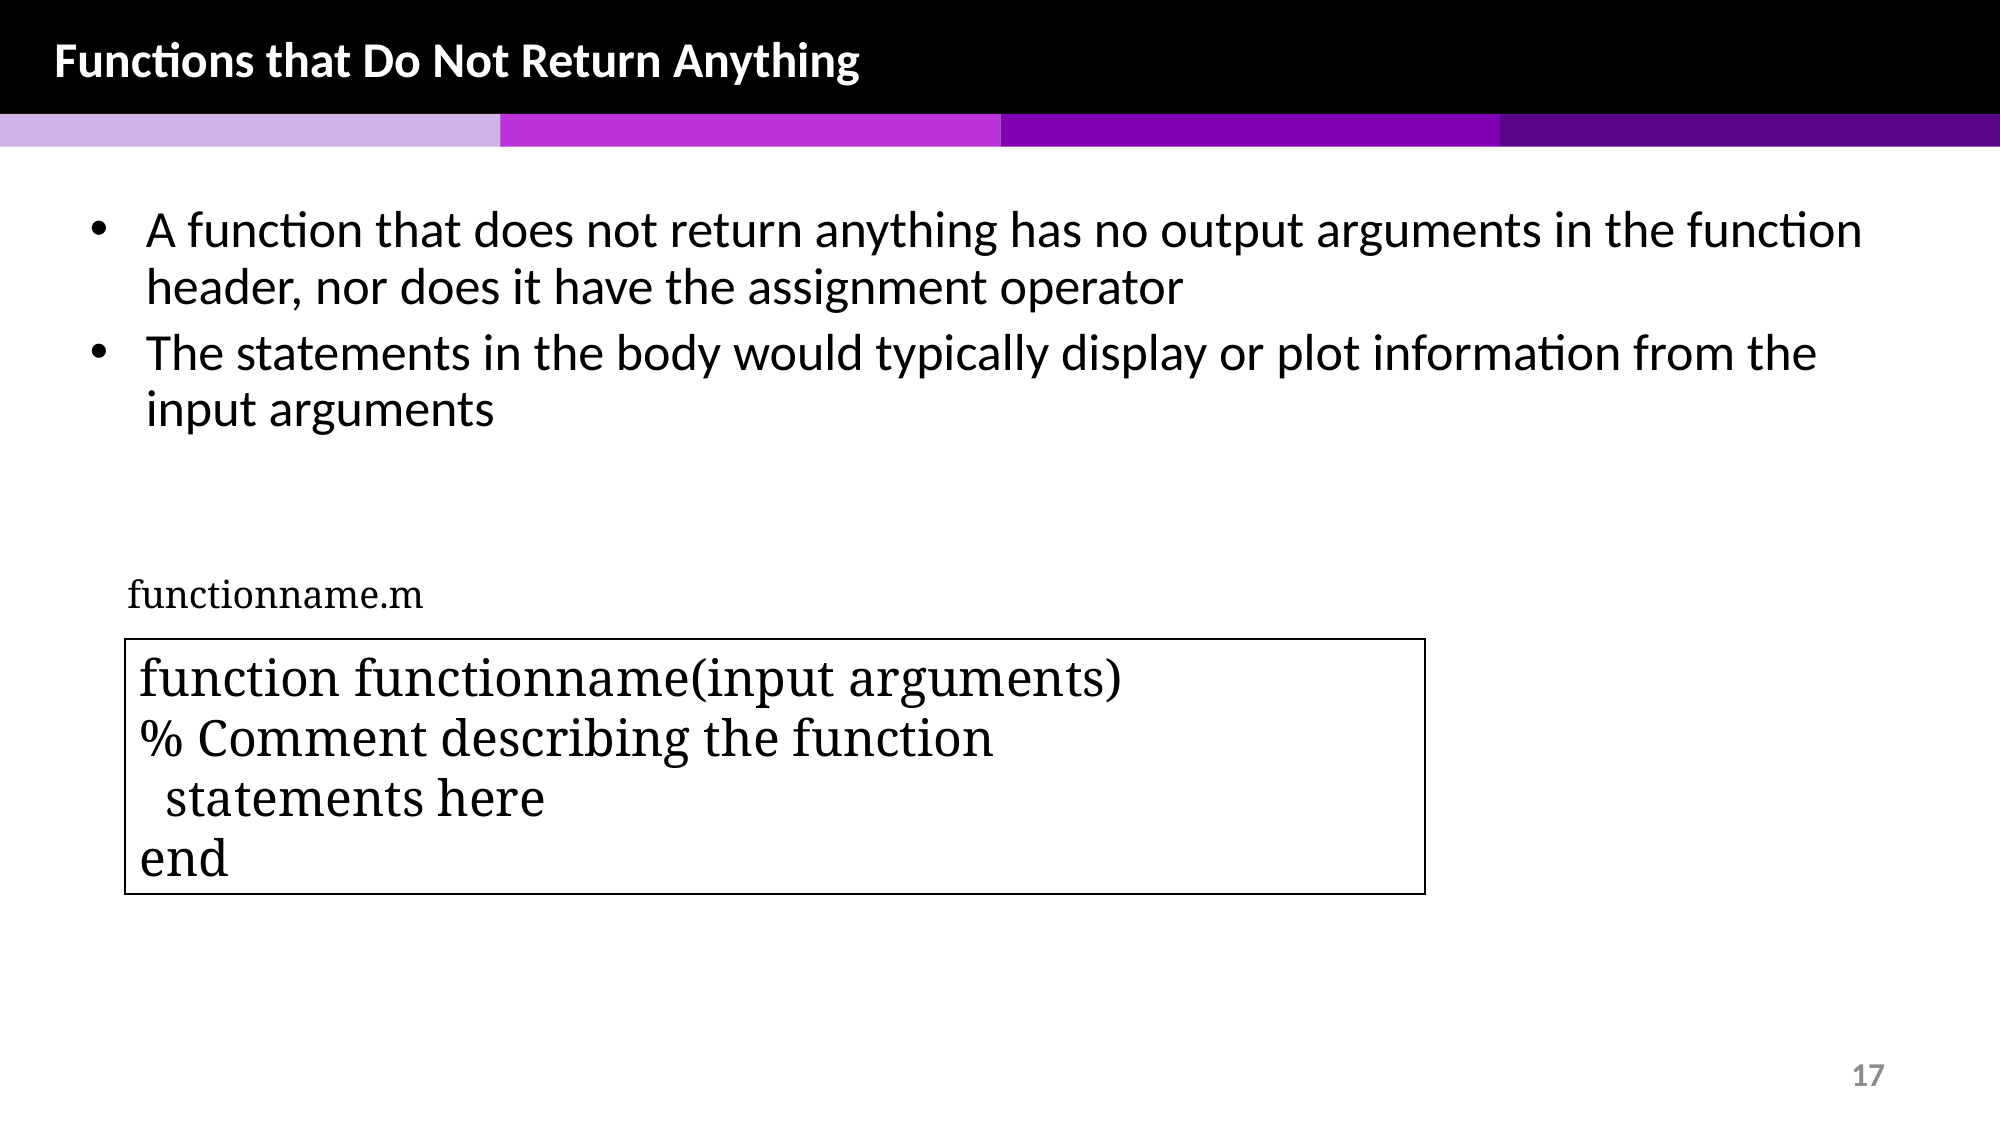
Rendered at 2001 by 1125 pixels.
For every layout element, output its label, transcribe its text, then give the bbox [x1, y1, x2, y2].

text_box A function that does not return anything has no output arguments in the function header, nor does it have the assignment operator The statements in the body would typically display or plot information from the input arguments [74, 195, 1893, 916]
text_box function functionname(input arguments) % Comment describing the function statements here end [125, 639, 1425, 894]
text_box functionname.m [112, 564, 638, 624]
list Functions that Do Not Return Anything [39, 1, 1964, 114]
